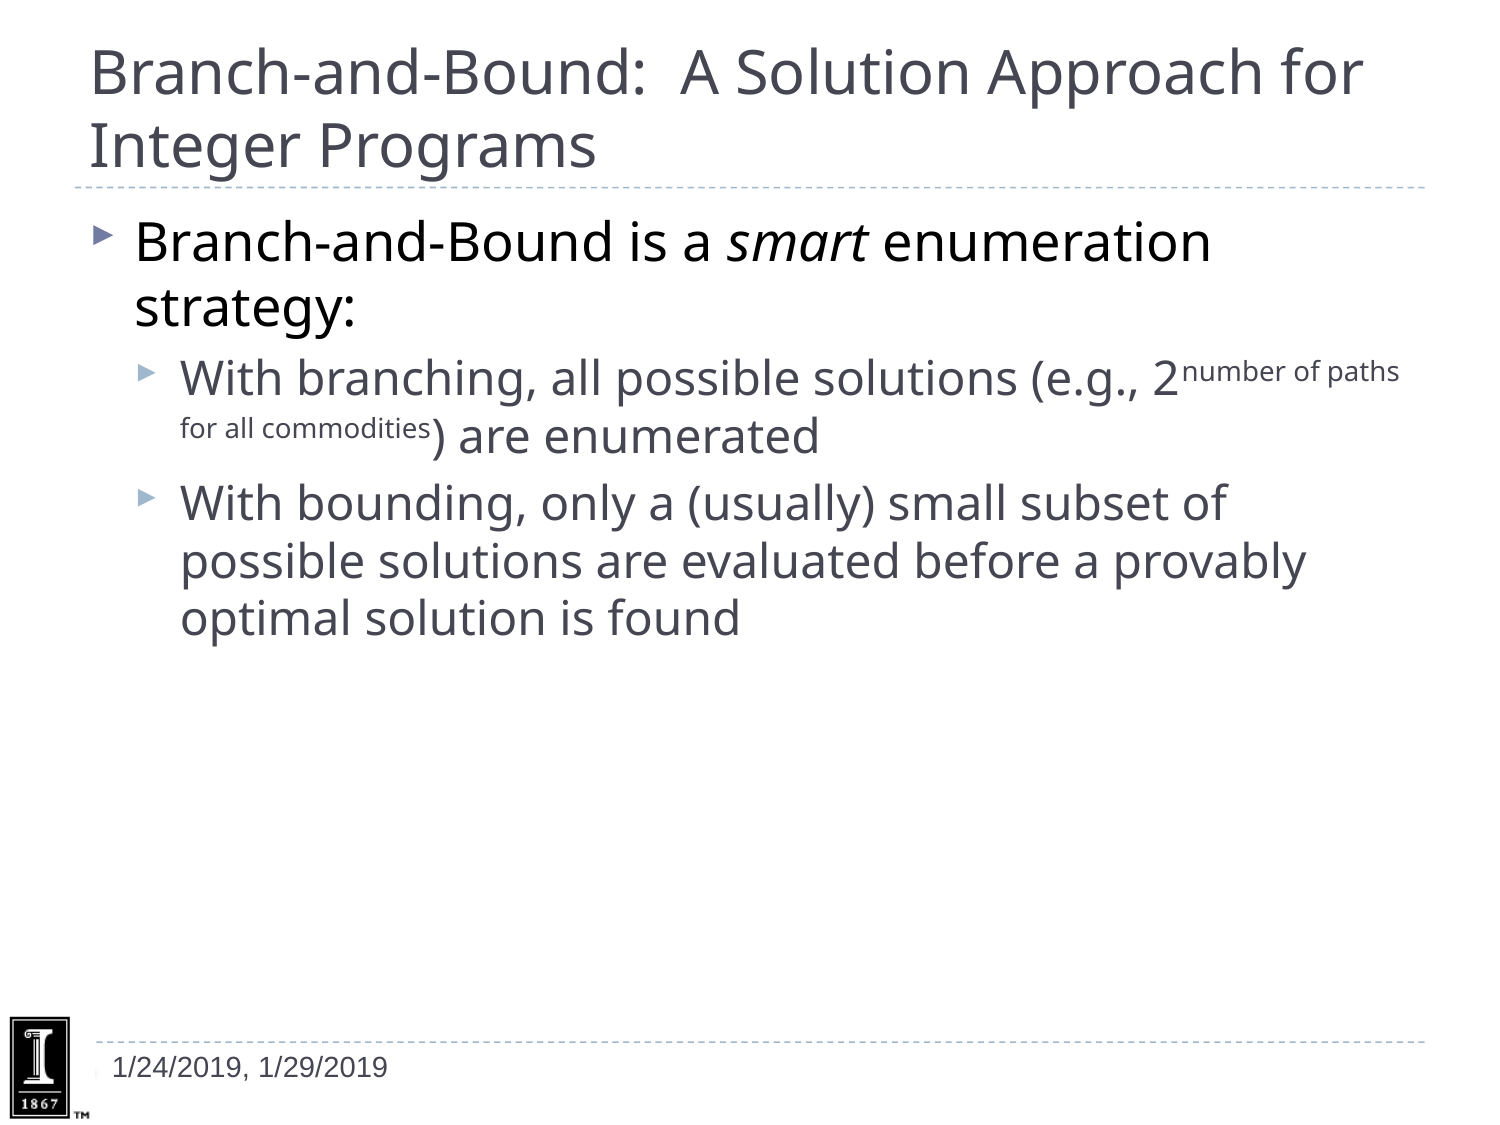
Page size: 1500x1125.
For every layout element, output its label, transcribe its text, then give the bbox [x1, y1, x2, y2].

picture [5, 1012, 95, 1125]
list Branch-and-Bound is a smart enumeration strategy: With branching, all possible solutions (e.g., 2number of paths for all commodities) are enumerated With bounding, only a (usually) small subset of possible solutions are evaluated before a provably optimal solution is found [75, 200, 1425, 1010]
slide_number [97, 1040, 473, 1101]
title Branch-and-Bound: A Solution Approach for Integer Programs [75, 24, 1425, 188]
